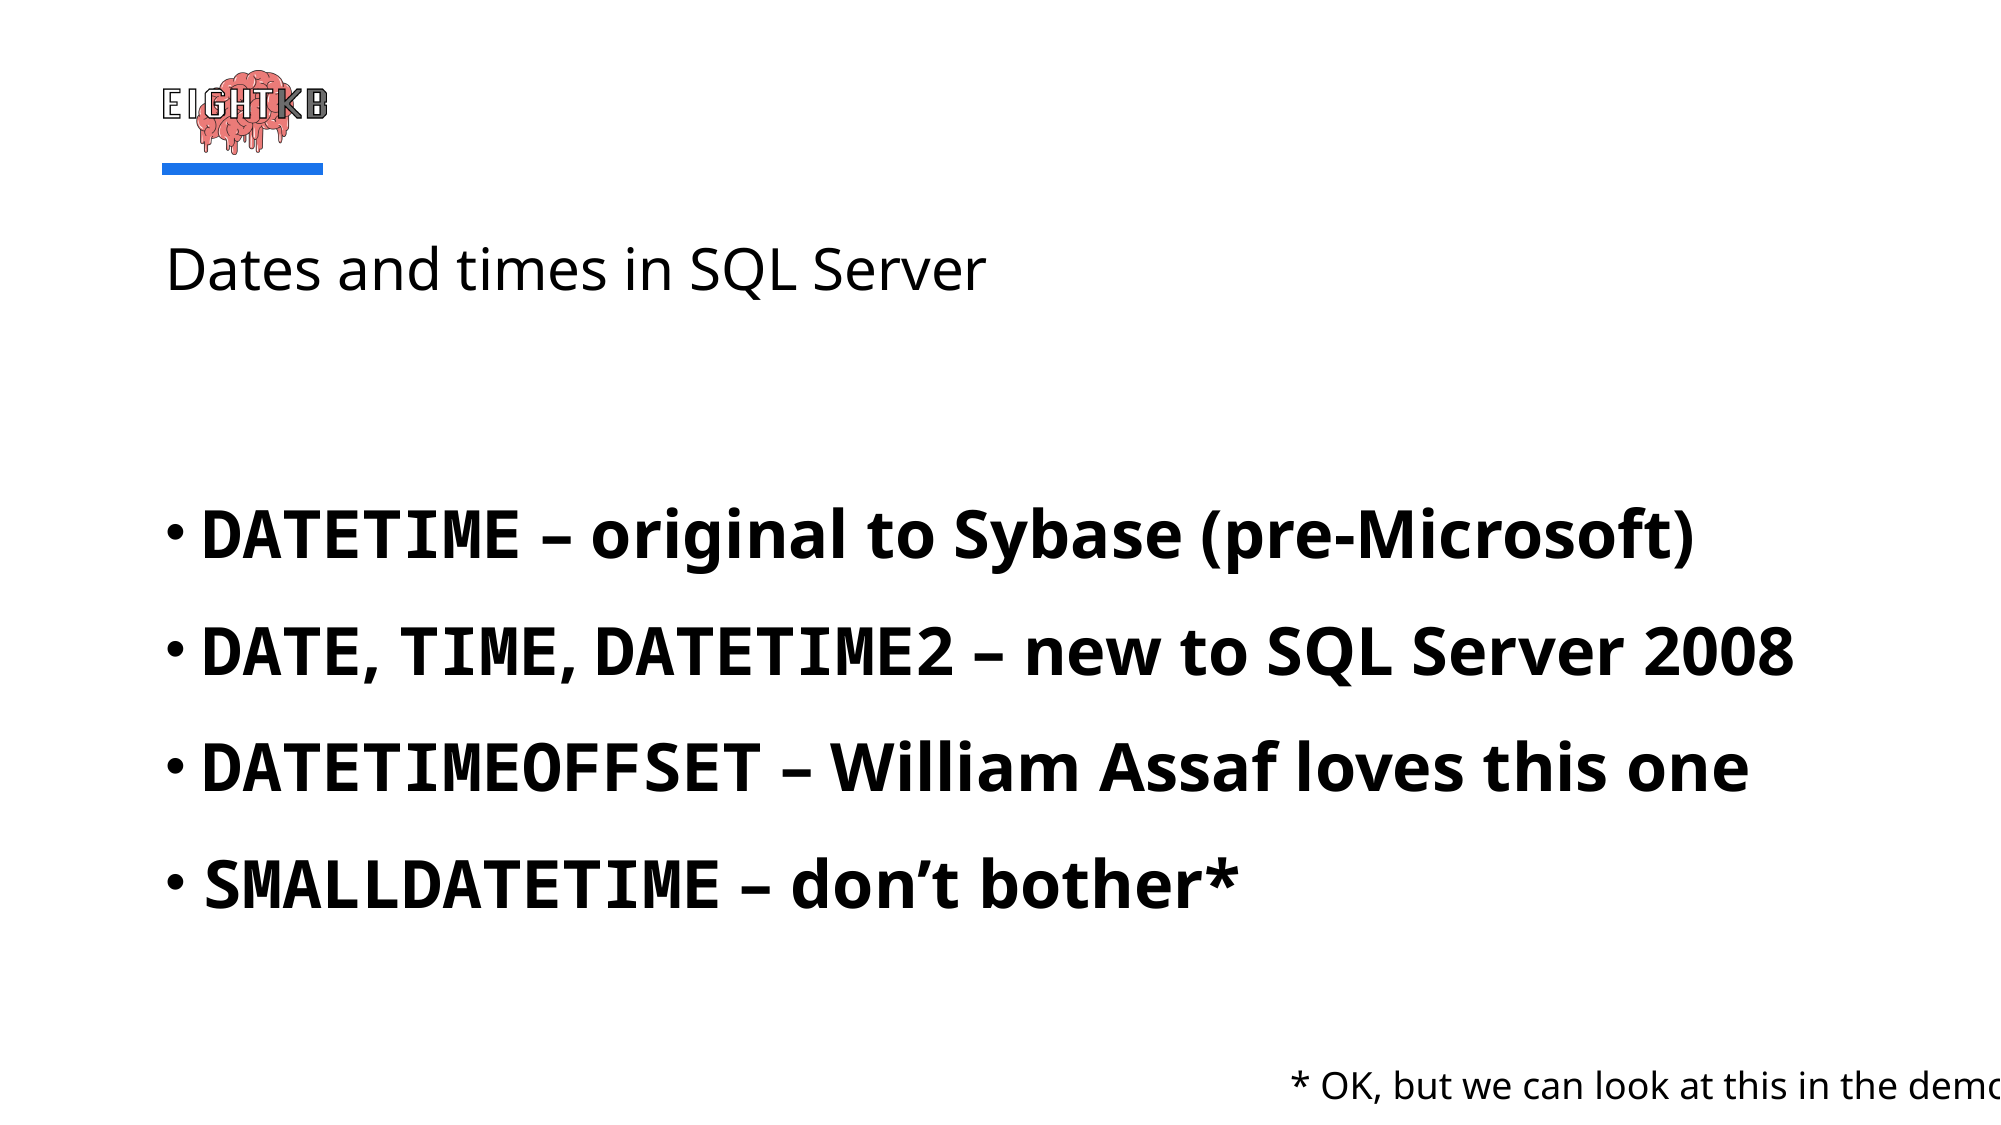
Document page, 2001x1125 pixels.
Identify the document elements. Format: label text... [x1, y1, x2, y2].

list DATETIME – original to Sybase (pre-Microsoft) DATE, TIME, DATETIME2 – new to SQL Server 2008 DATETIMEOFFSET – William Assaf loves this one SMALLDATETIME – don’t bother* [150, 468, 1850, 1055]
title Dates and times in SQL Server [150, 224, 1850, 441]
picture [163, 70, 327, 155]
text_box * OK, but we can look at this in the demo [1275, 1054, 2000, 1115]
